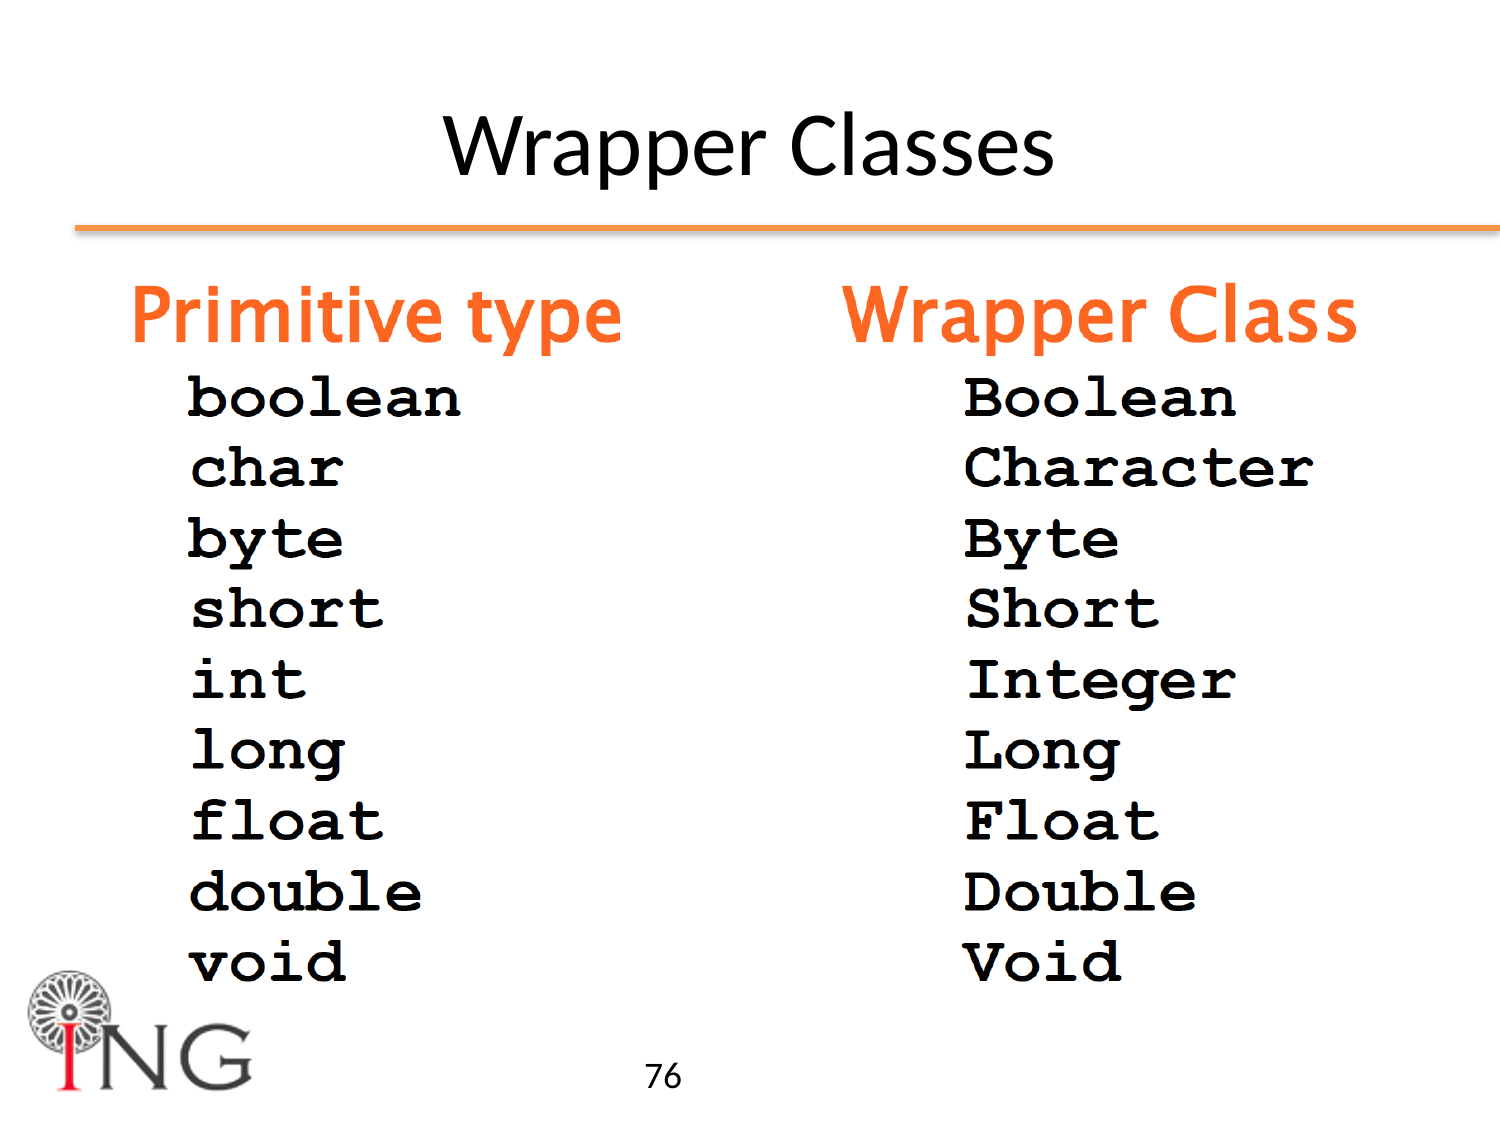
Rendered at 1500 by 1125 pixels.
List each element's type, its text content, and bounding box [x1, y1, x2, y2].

title Wrapper Classes [75, 45, 1425, 233]
picture [3, 948, 281, 1124]
slide_number 76 [629, 1043, 1425, 1104]
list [74, 262, 1426, 1006]
